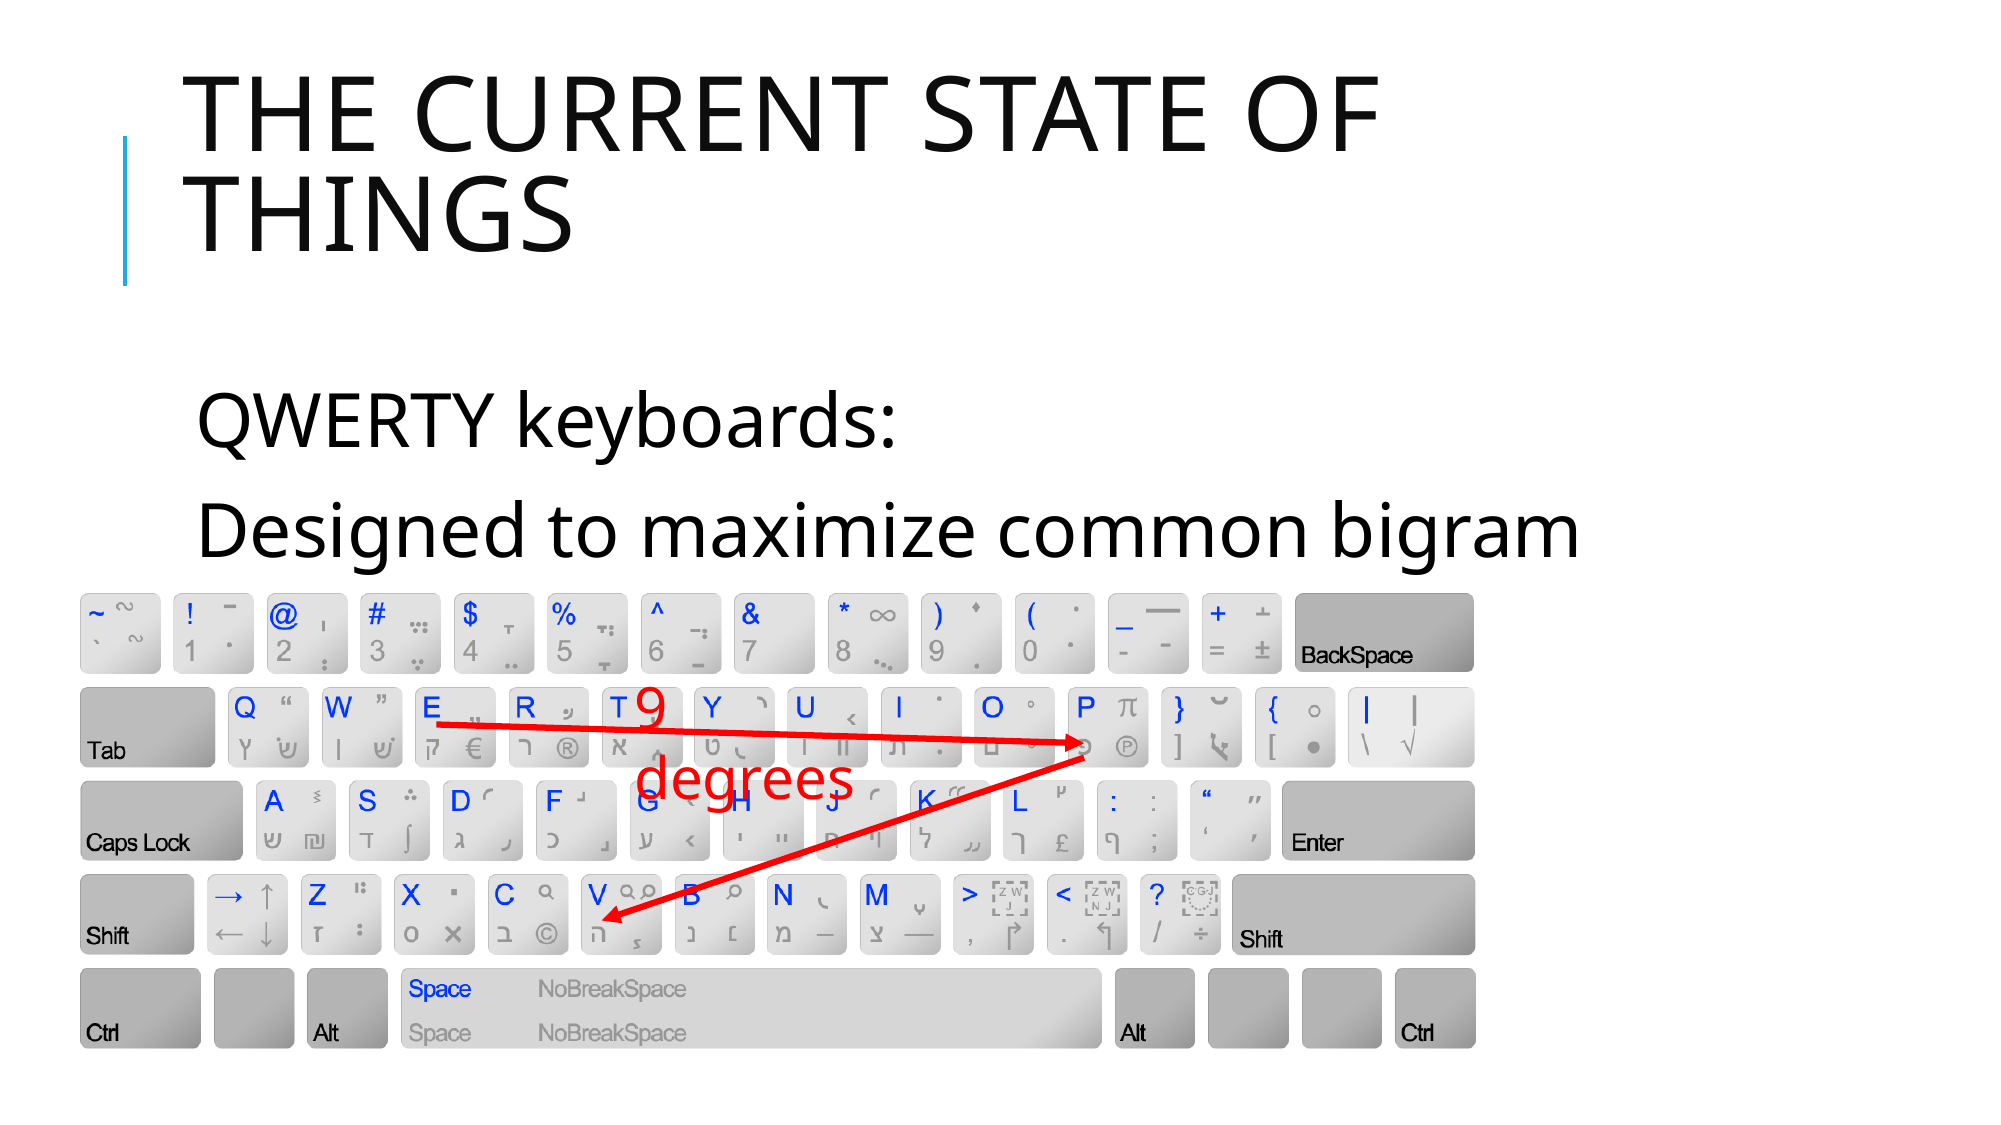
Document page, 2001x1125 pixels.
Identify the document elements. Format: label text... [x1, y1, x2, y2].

picture [62, 575, 1494, 1069]
title The current state of things [168, 48, 1763, 295]
list QWERTY keyboards: Designed to maximize common bigram distance [168, 375, 1763, 1035]
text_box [436, 724, 1085, 744]
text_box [601, 757, 1085, 921]
